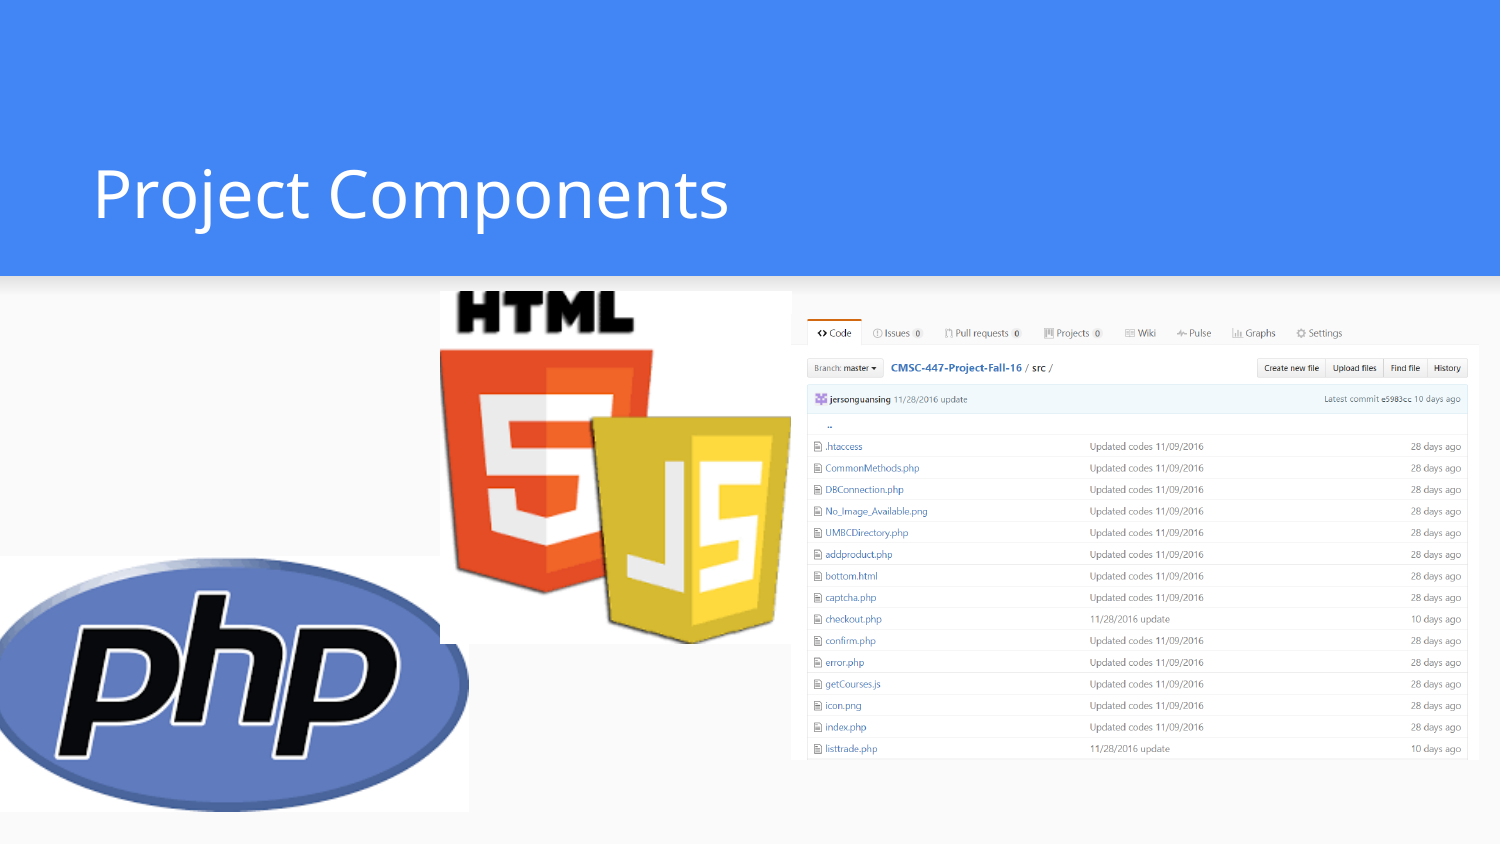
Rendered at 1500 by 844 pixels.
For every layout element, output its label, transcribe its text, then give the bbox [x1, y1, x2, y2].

picture [0, 291, 1479, 812]
title Project Components [77, 121, 1427, 248]
